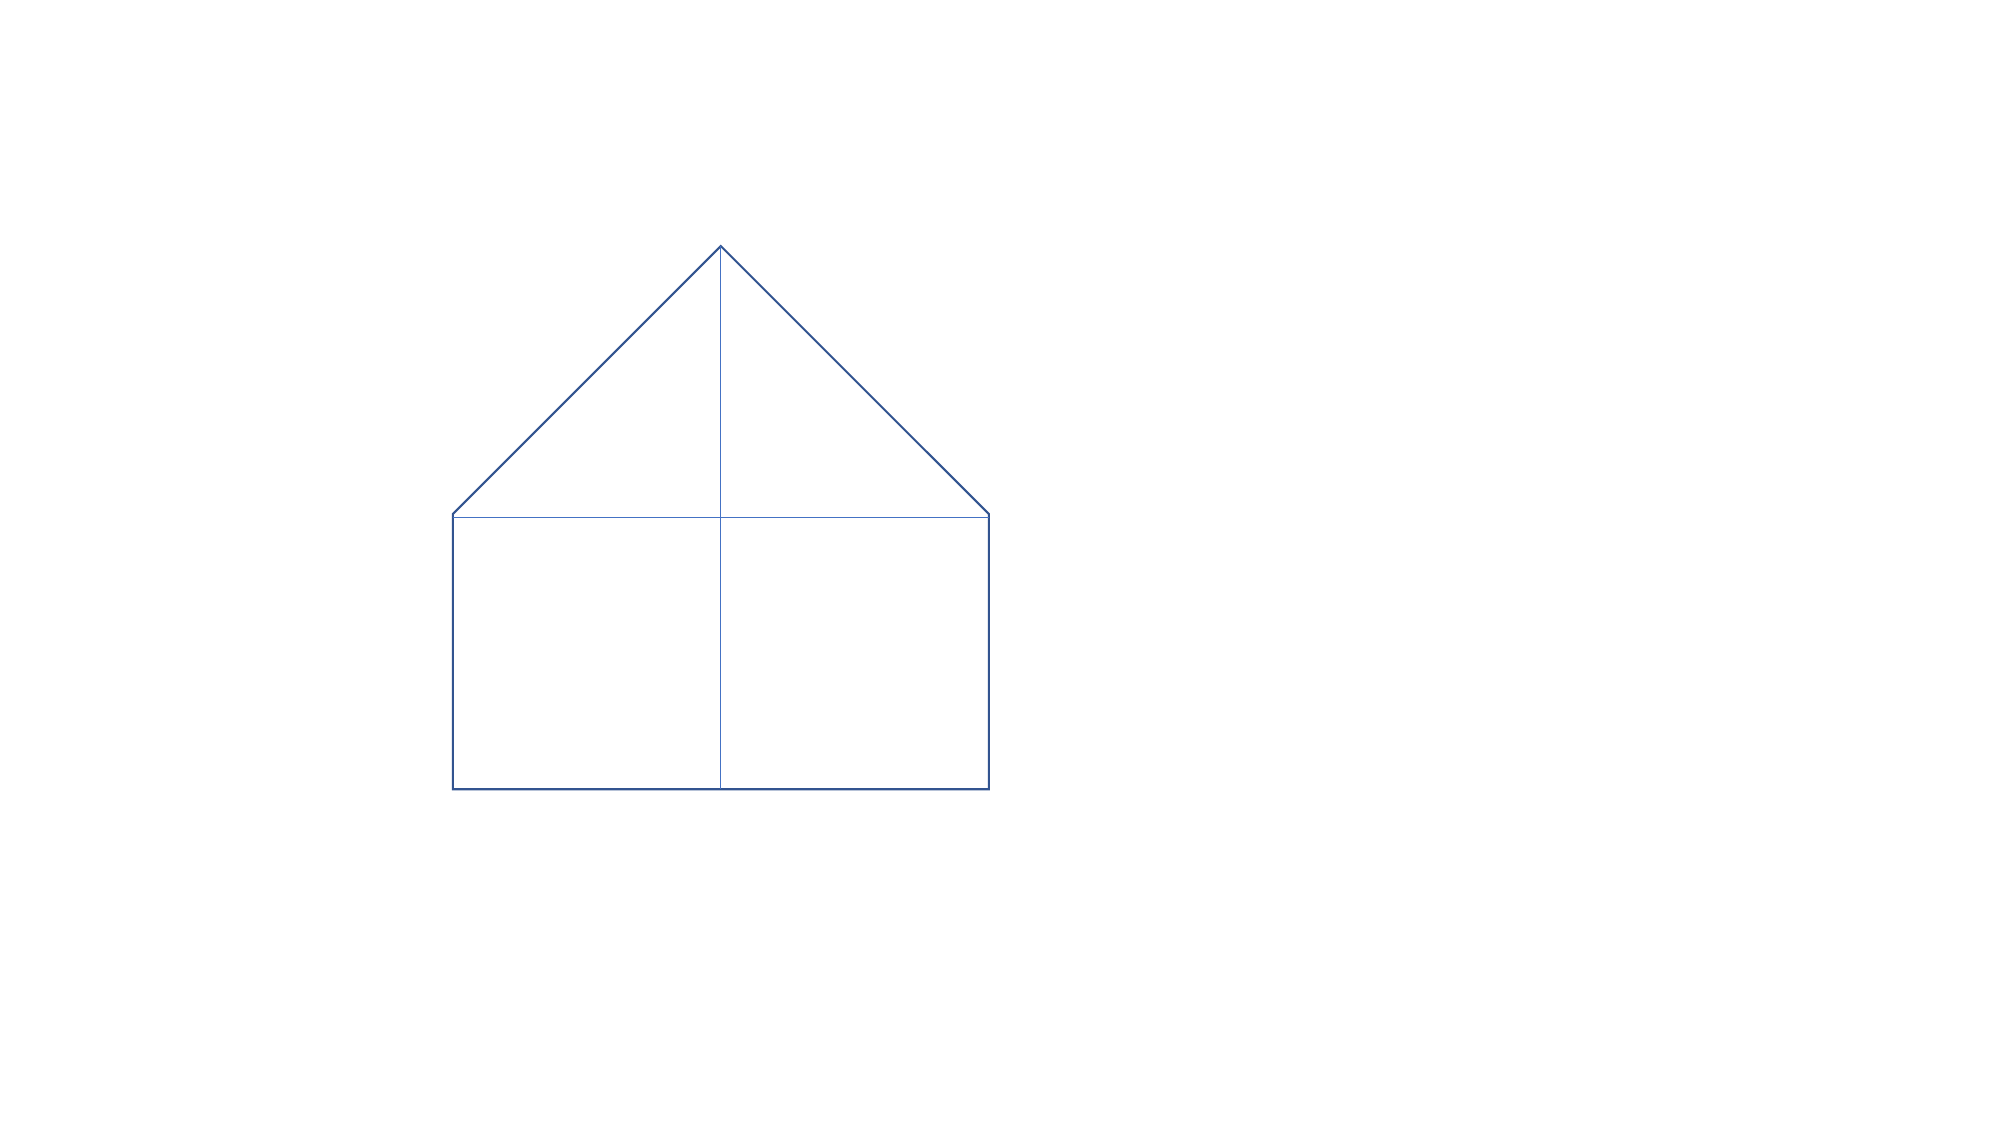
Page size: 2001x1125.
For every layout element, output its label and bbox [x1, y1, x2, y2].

text_box [451, 244, 990, 791]
